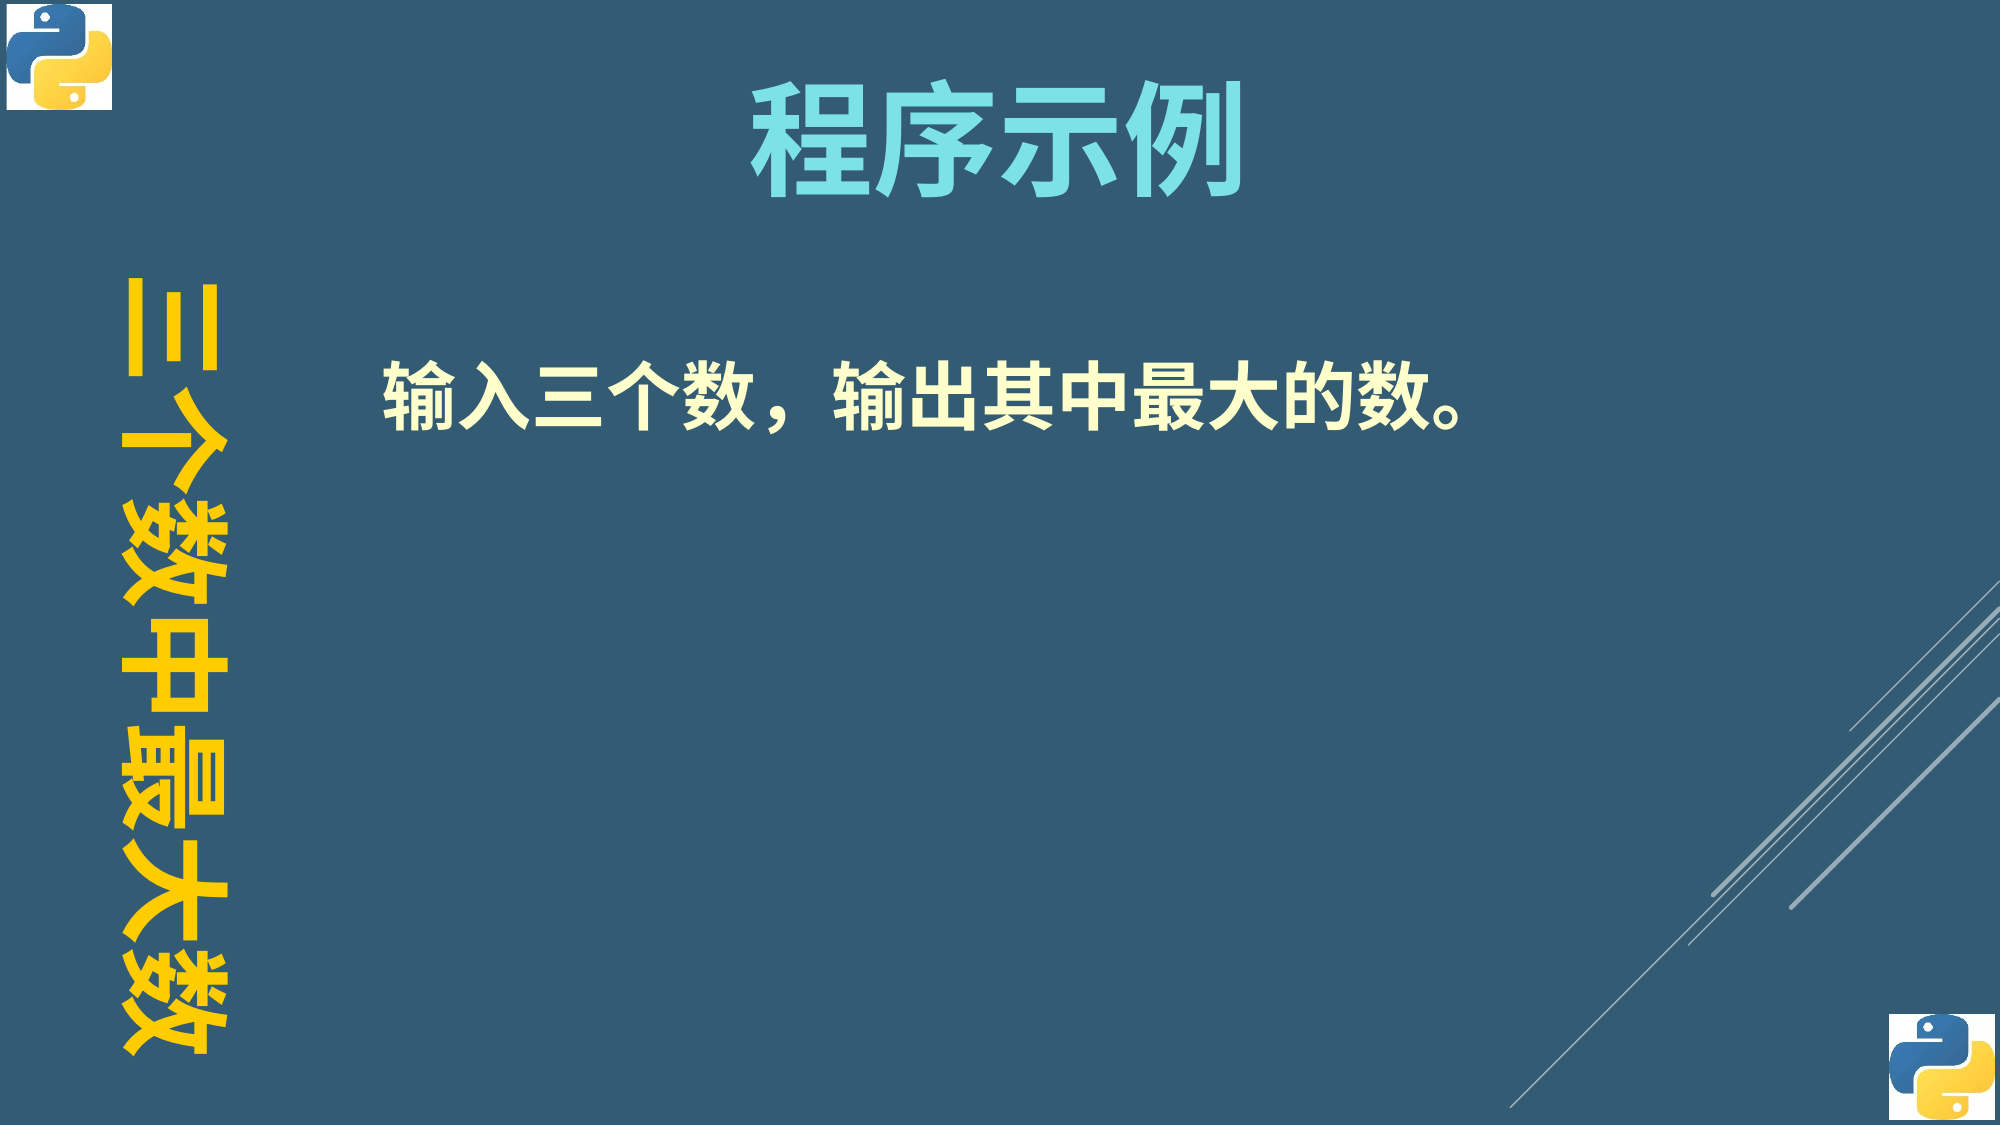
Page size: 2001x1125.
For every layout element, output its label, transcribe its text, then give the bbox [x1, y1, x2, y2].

text_box 程序示例 [76, 53, 1922, 219]
text_box 输入三个数，输出其中最大的数。 [366, 328, 1578, 448]
picture [1889, 1014, 1995, 1120]
text_box 三个数中最大数 [86, 257, 253, 1080]
picture [6, 4, 112, 110]
